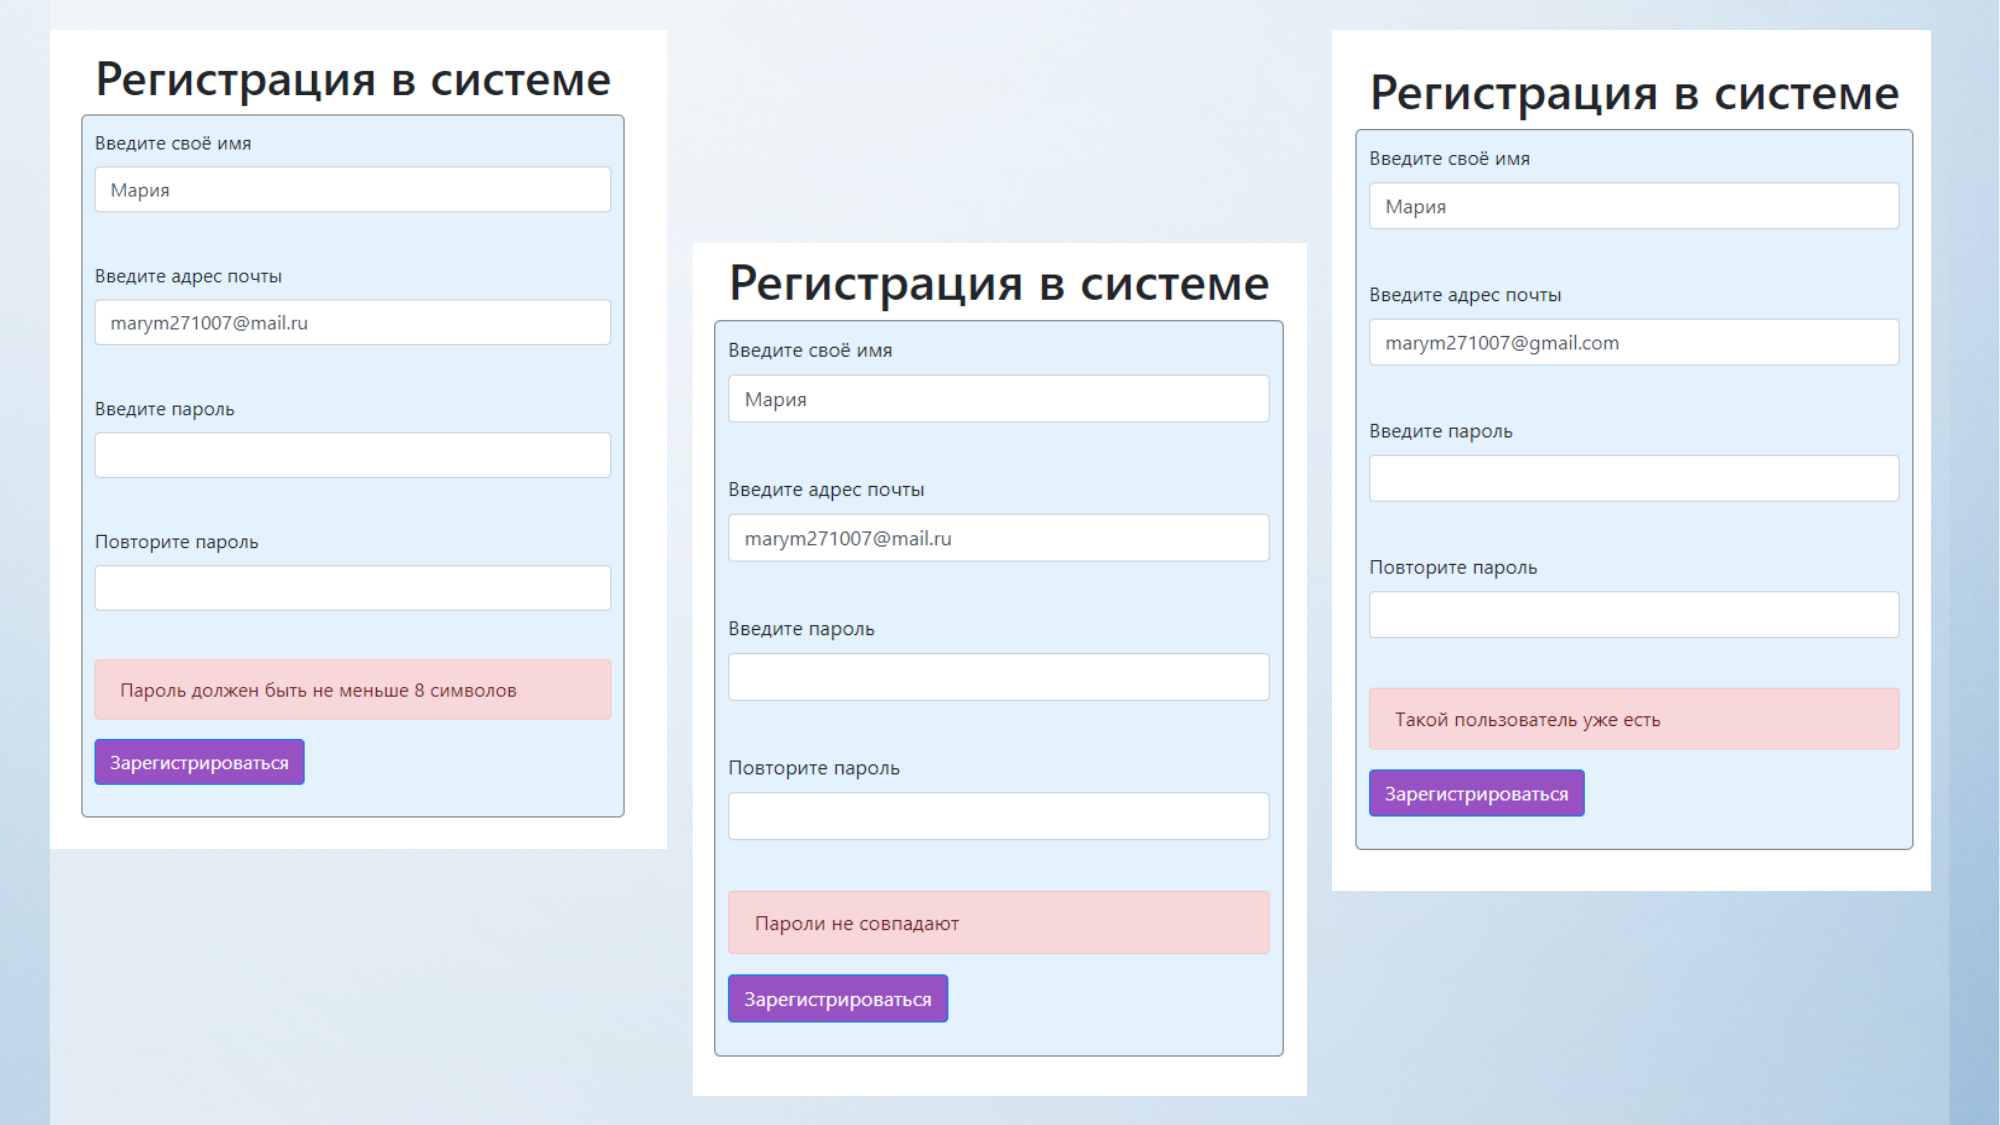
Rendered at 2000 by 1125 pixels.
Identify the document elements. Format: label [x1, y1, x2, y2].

picture [0, 0, 49, 1125]
picture [1332, 0, 2000, 1125]
picture [692, 243, 1307, 1096]
picture [50, 30, 667, 849]
